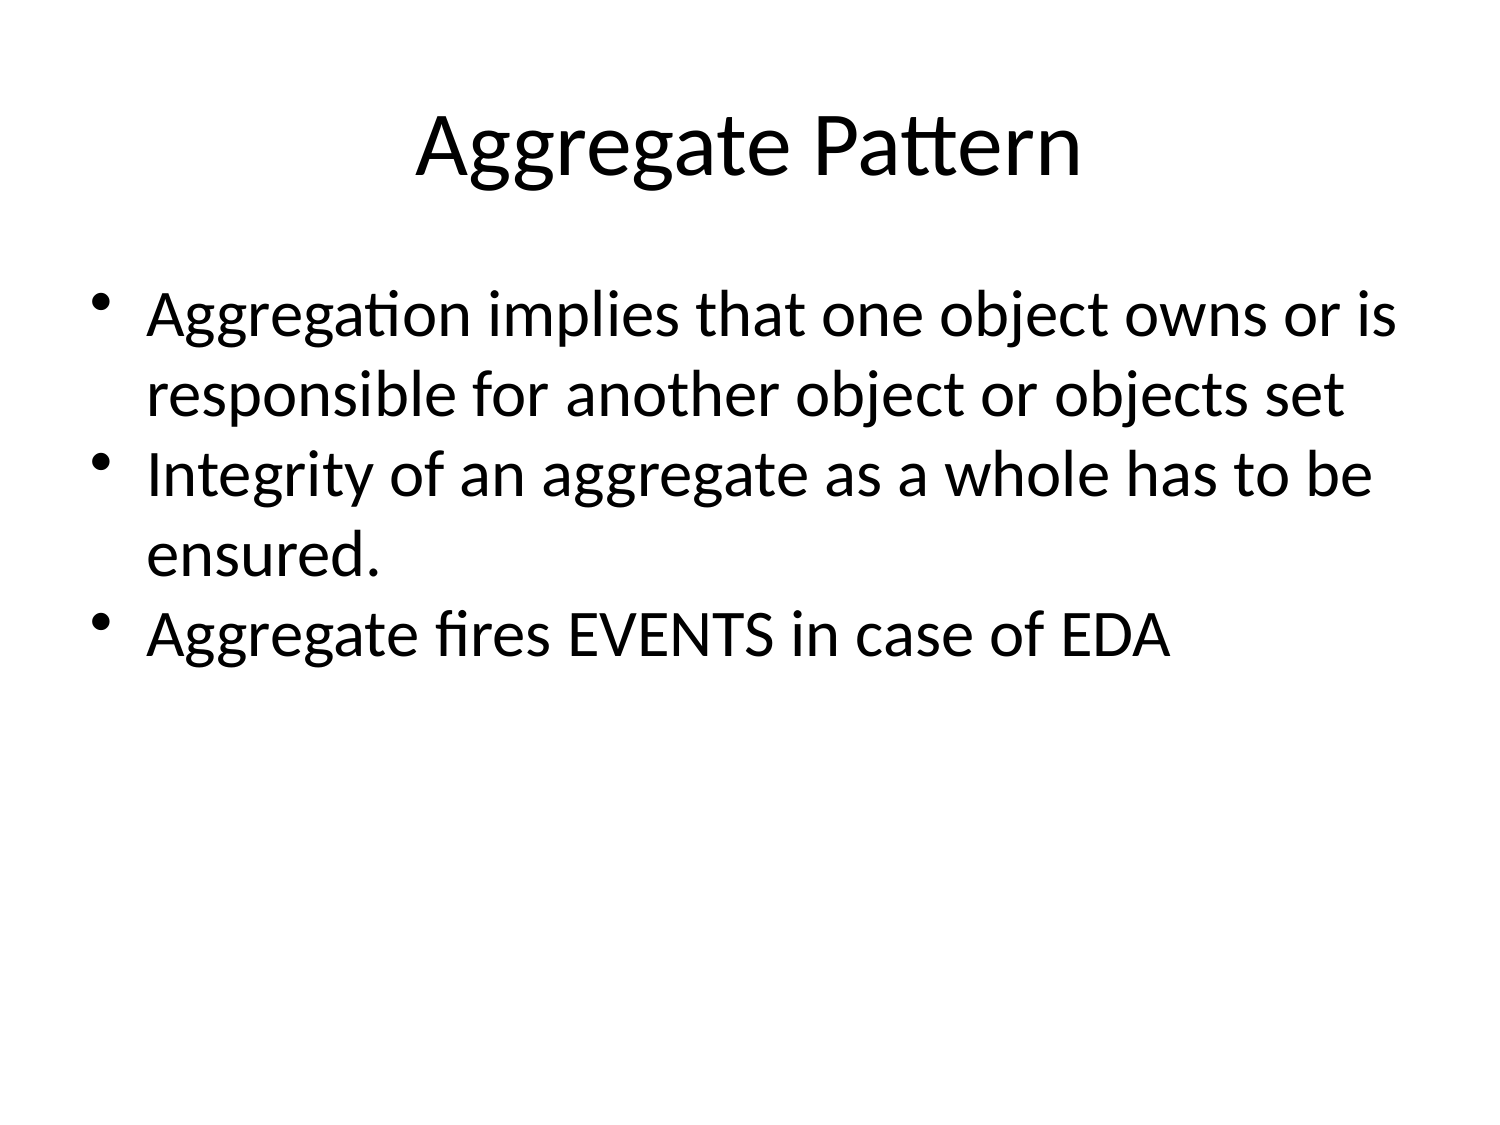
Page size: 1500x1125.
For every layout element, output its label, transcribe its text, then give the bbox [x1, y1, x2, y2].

title Aggregate Pattern [75, 45, 1425, 233]
list Aggregation implies that one object owns or is responsible for another object or objects set Integrity of an aggregate as a whole has to be ensured. Aggregate fires EVENTS in case of EDA [75, 262, 1425, 1005]
